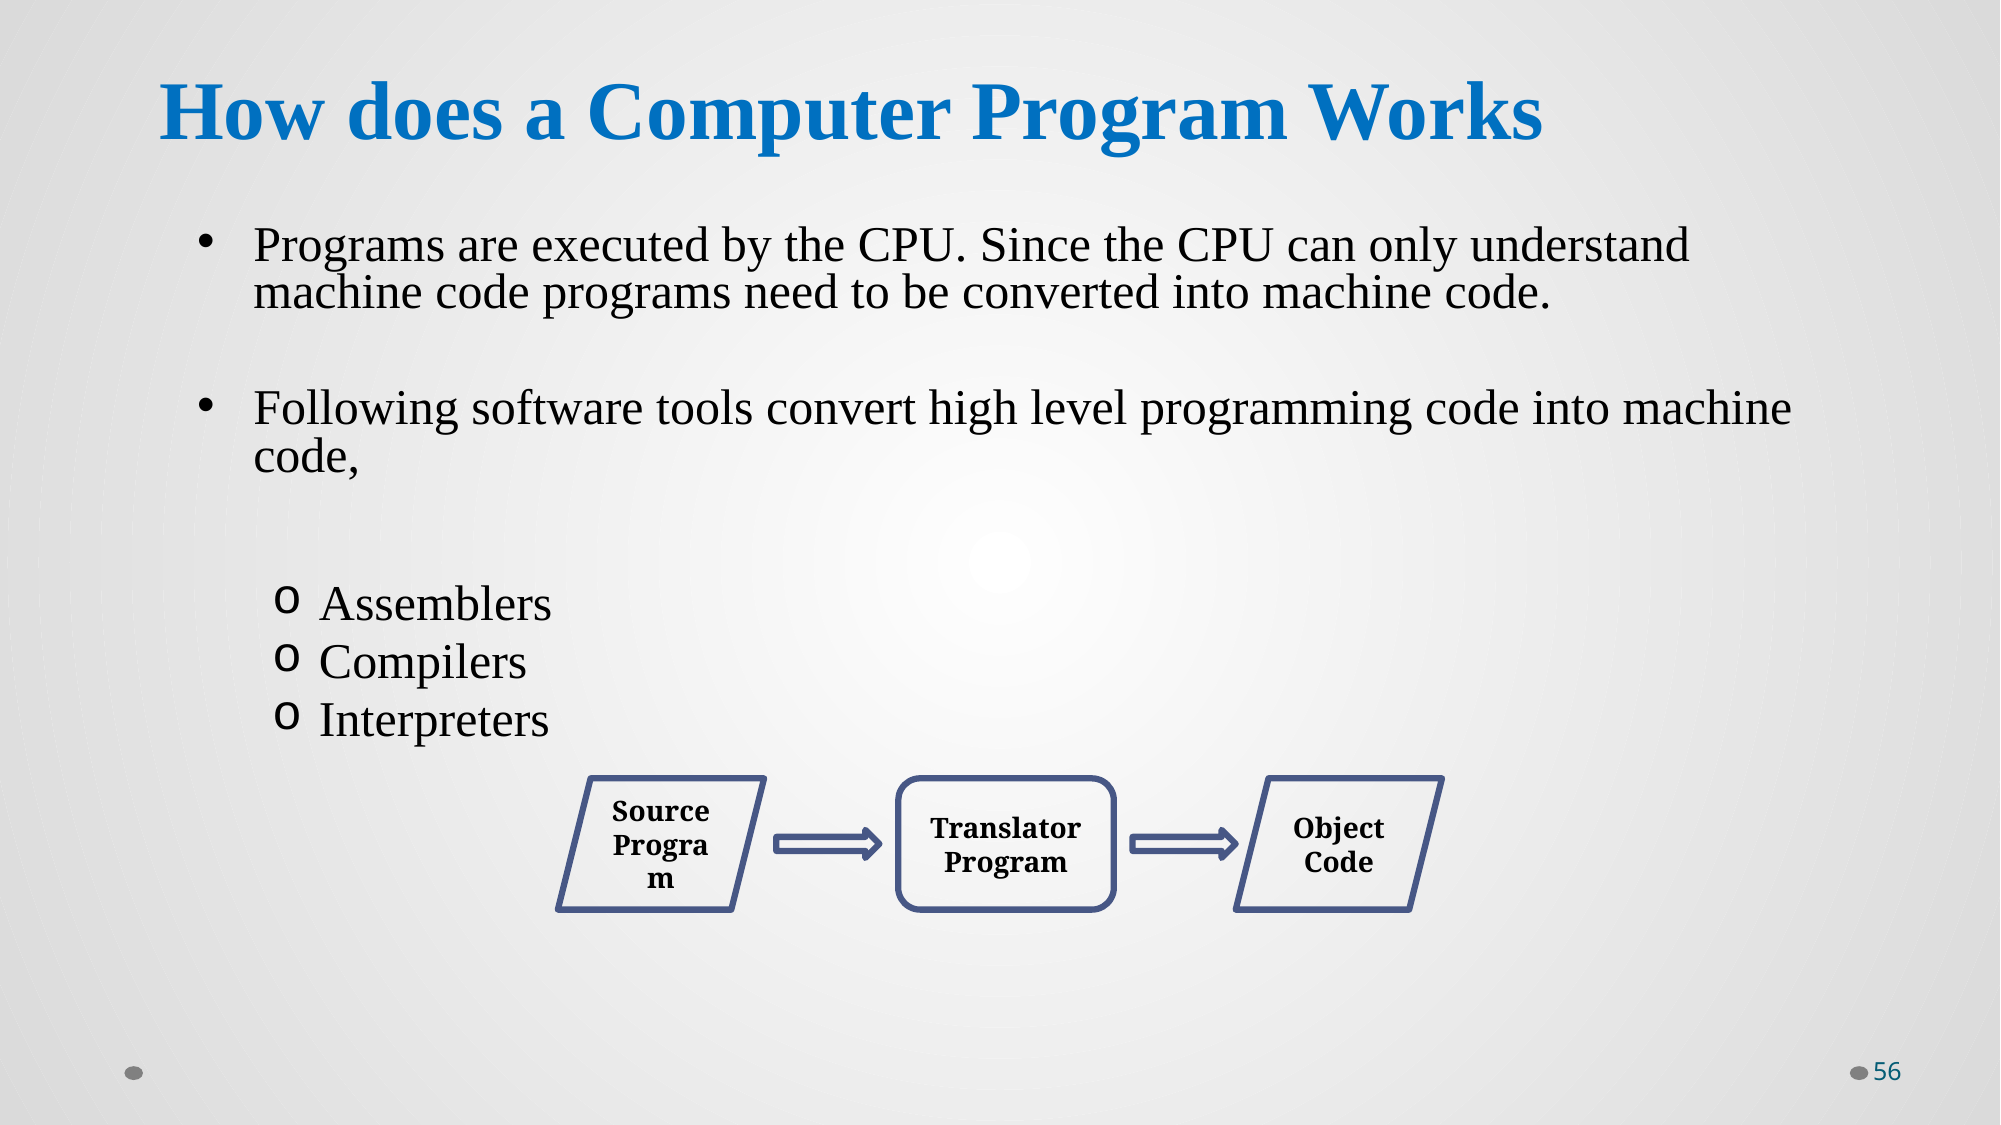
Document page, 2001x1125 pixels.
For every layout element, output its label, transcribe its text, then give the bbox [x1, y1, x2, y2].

list Programs are executed by the CPU. Since the CPU can only understand machine code programs need to be converted into machine code. Following software tools convert high level programming code into machine code, Assemblers Compilers Interpreters [182, 215, 1824, 614]
slide_number 56 [1868, 1042, 1992, 1103]
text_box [557, 778, 1443, 910]
title How does a Computer Program Works [144, 52, 1895, 164]
